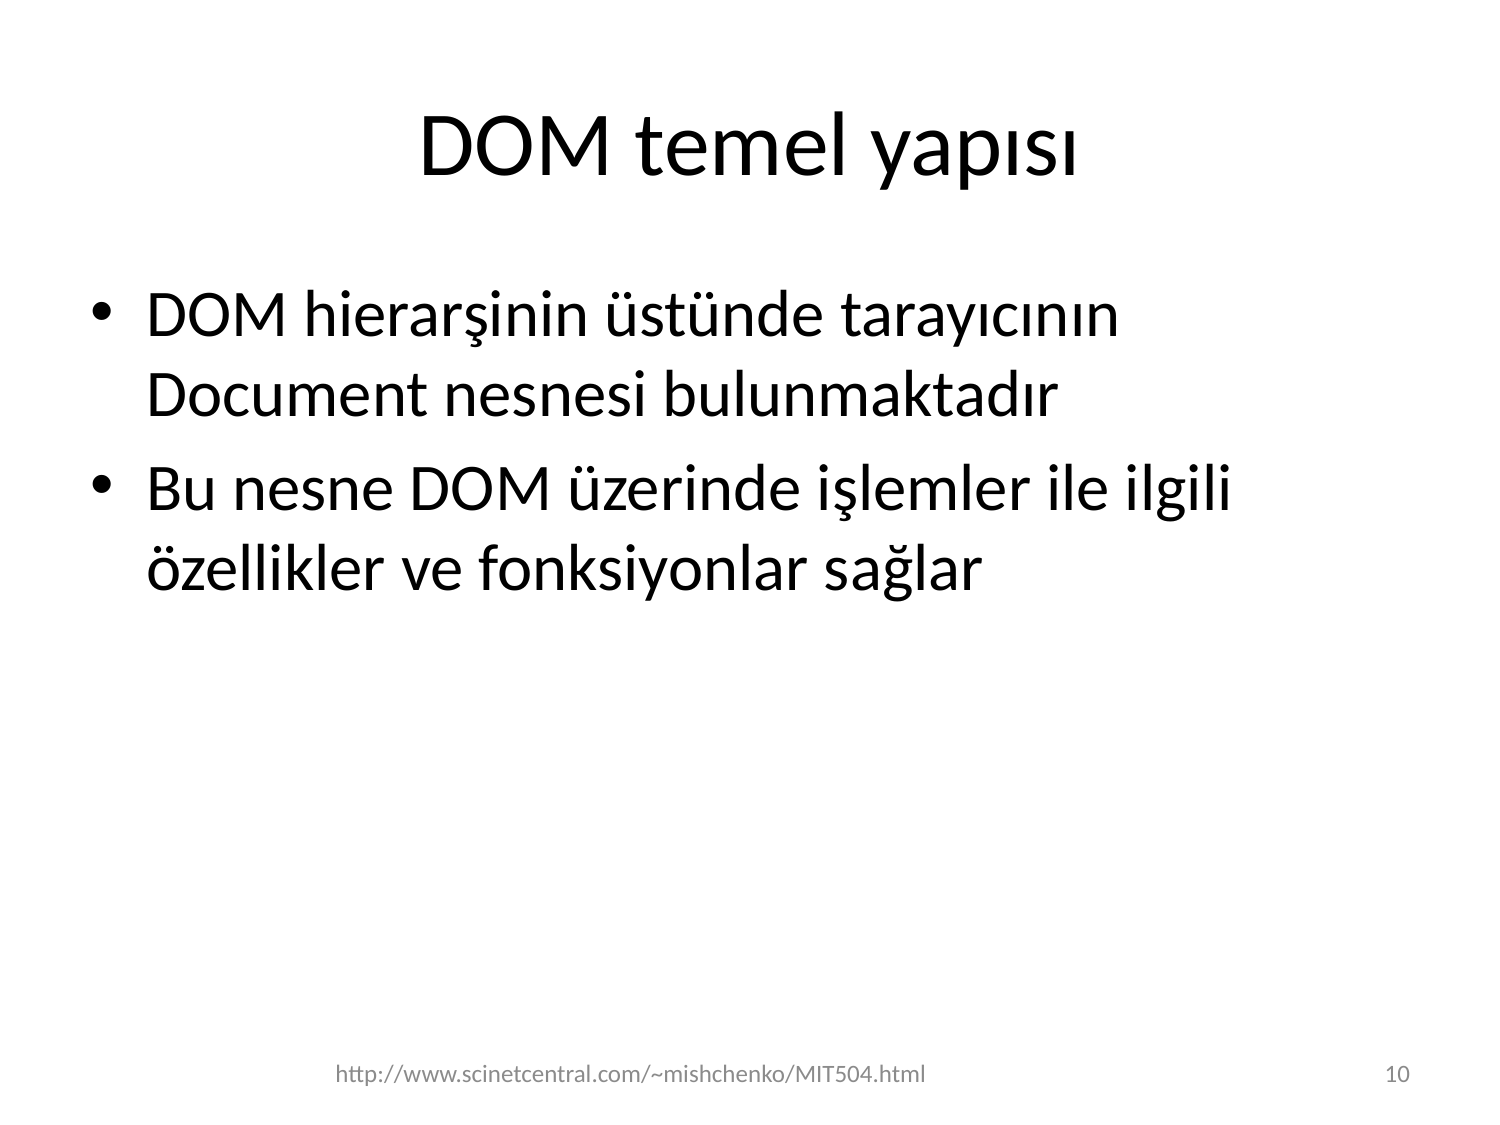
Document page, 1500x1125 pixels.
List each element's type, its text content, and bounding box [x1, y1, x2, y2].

list DOM hierarşinin üstünde tarayıcının Document nesnesi bulunmaktadır Bu nesne DOM üzerinde işlemler ile ilgili özellikler ve fonksiyonlar sağlar [75, 262, 1425, 1005]
slide_number 10 [1074, 1042, 1425, 1103]
footer http://www.scinetcentral.com/~mishchenko/MIT504.html [275, 1042, 988, 1103]
title DOM temel yapısı [75, 45, 1425, 233]
